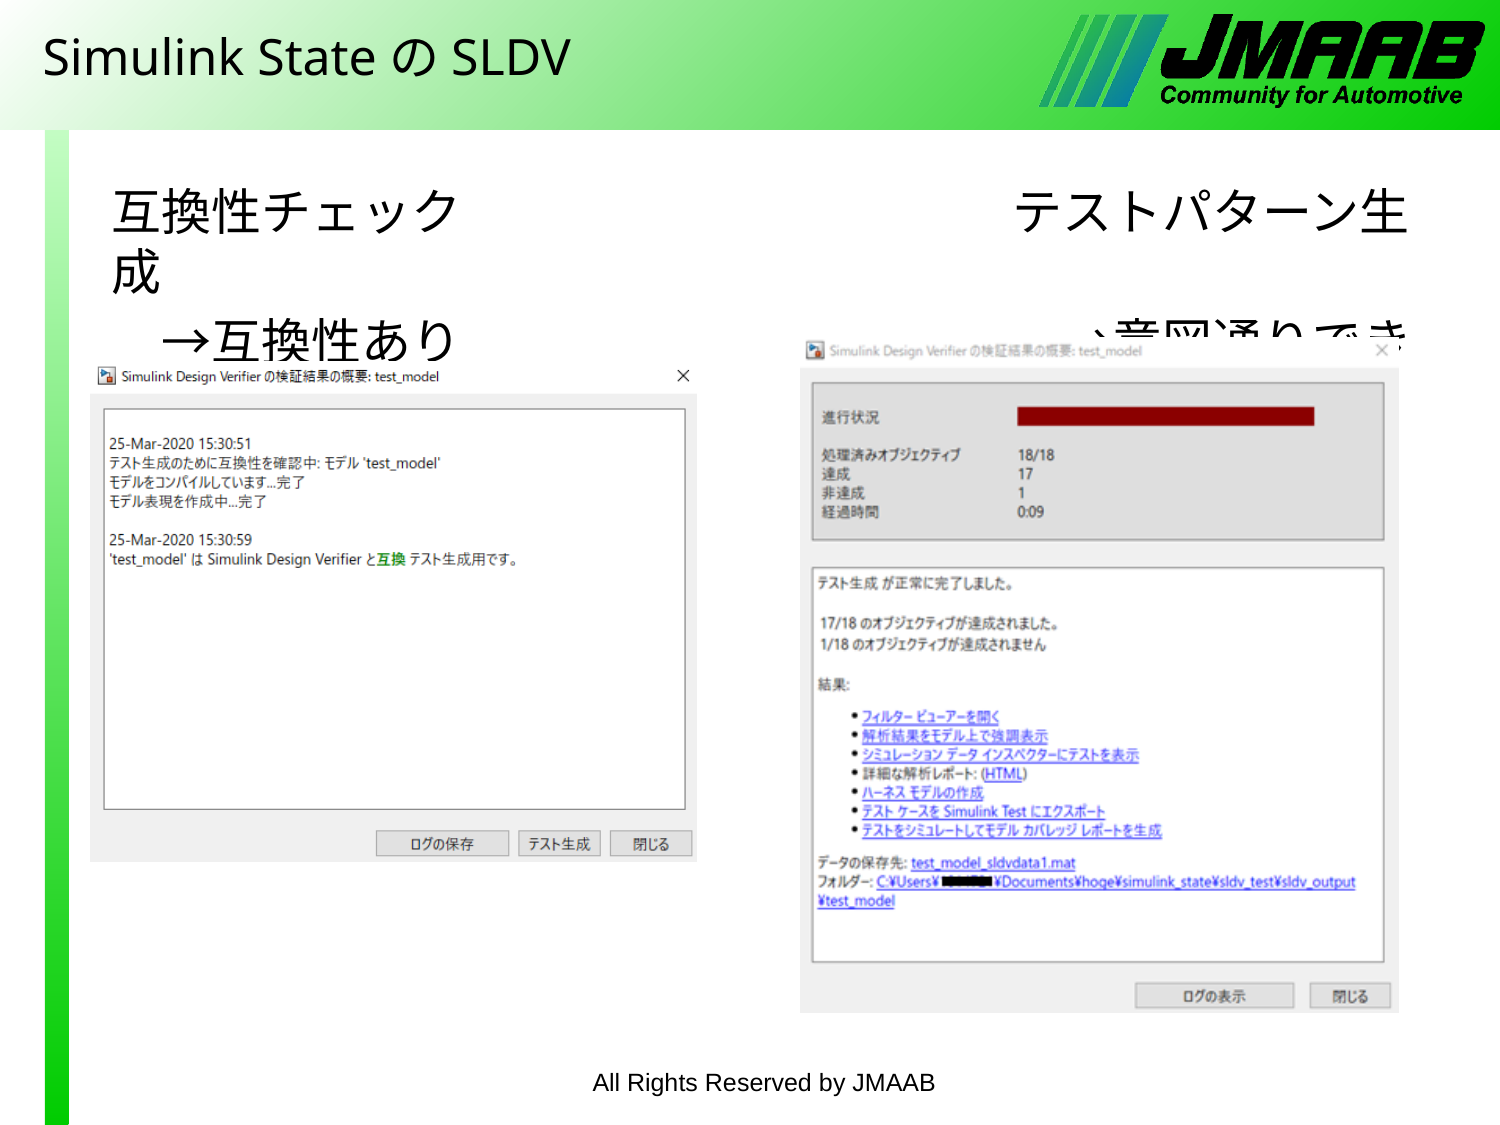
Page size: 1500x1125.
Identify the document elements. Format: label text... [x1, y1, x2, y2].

picture [1036, 11, 1486, 109]
list 互換性チェック テストパターン生成 →互換性あり →意図通りできる [96, 172, 1447, 1047]
title Simulink StateのSLDV [27, 21, 1057, 91]
picture [799, 337, 1399, 1013]
picture [90, 361, 697, 863]
